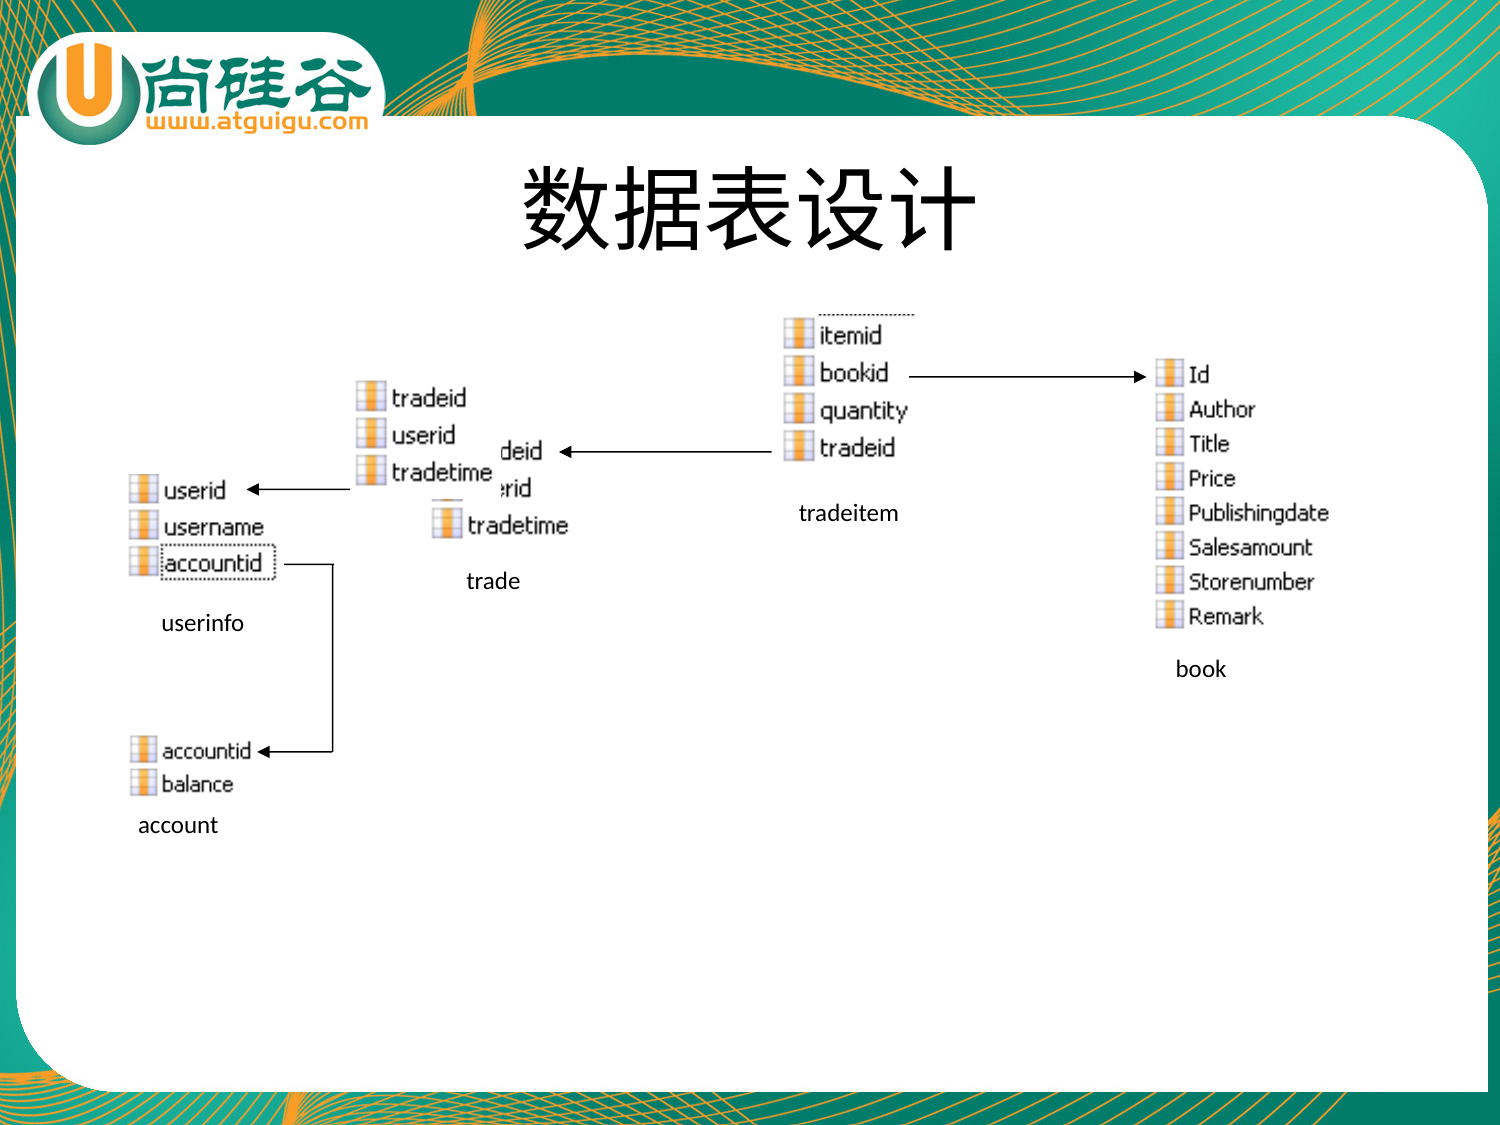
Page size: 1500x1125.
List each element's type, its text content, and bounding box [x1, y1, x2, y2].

text_box trade [451, 557, 602, 602]
text_box book [1160, 644, 1311, 690]
text_box tradeitem [784, 489, 935, 535]
text_box [923, 370, 1143, 384]
text_box userinfo [146, 599, 297, 645]
text_box account [123, 812, 274, 847]
title 数据表设计 [75, 113, 1425, 302]
picture [0, 0, 1500, 1125]
